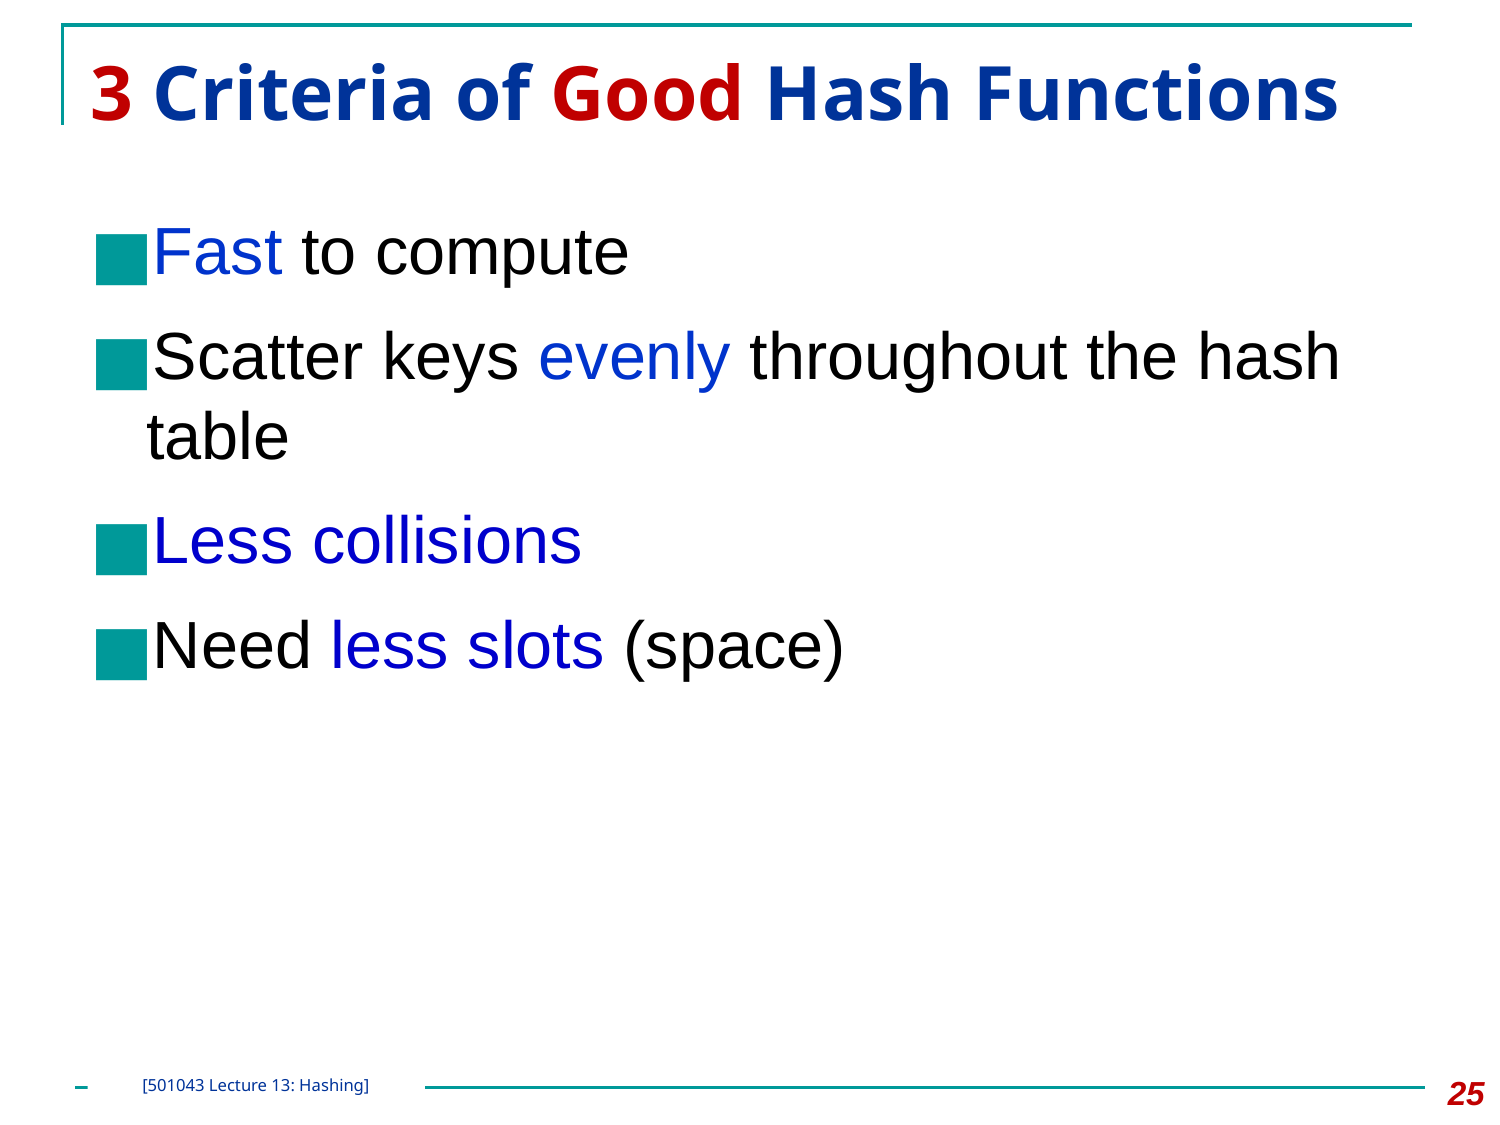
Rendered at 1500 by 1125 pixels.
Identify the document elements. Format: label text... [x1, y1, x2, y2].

title 3 Criteria of Good Hash Functions [75, 37, 1425, 188]
slide_number ‹#› [1400, 1065, 1500, 1125]
text_box [501043 Lecture 13: Hashing] [87, 1074, 425, 1100]
list Fast to compute Scatter keys evenly throughout the hash table Less collisions Need less slots (space) [75, 200, 1425, 1063]
